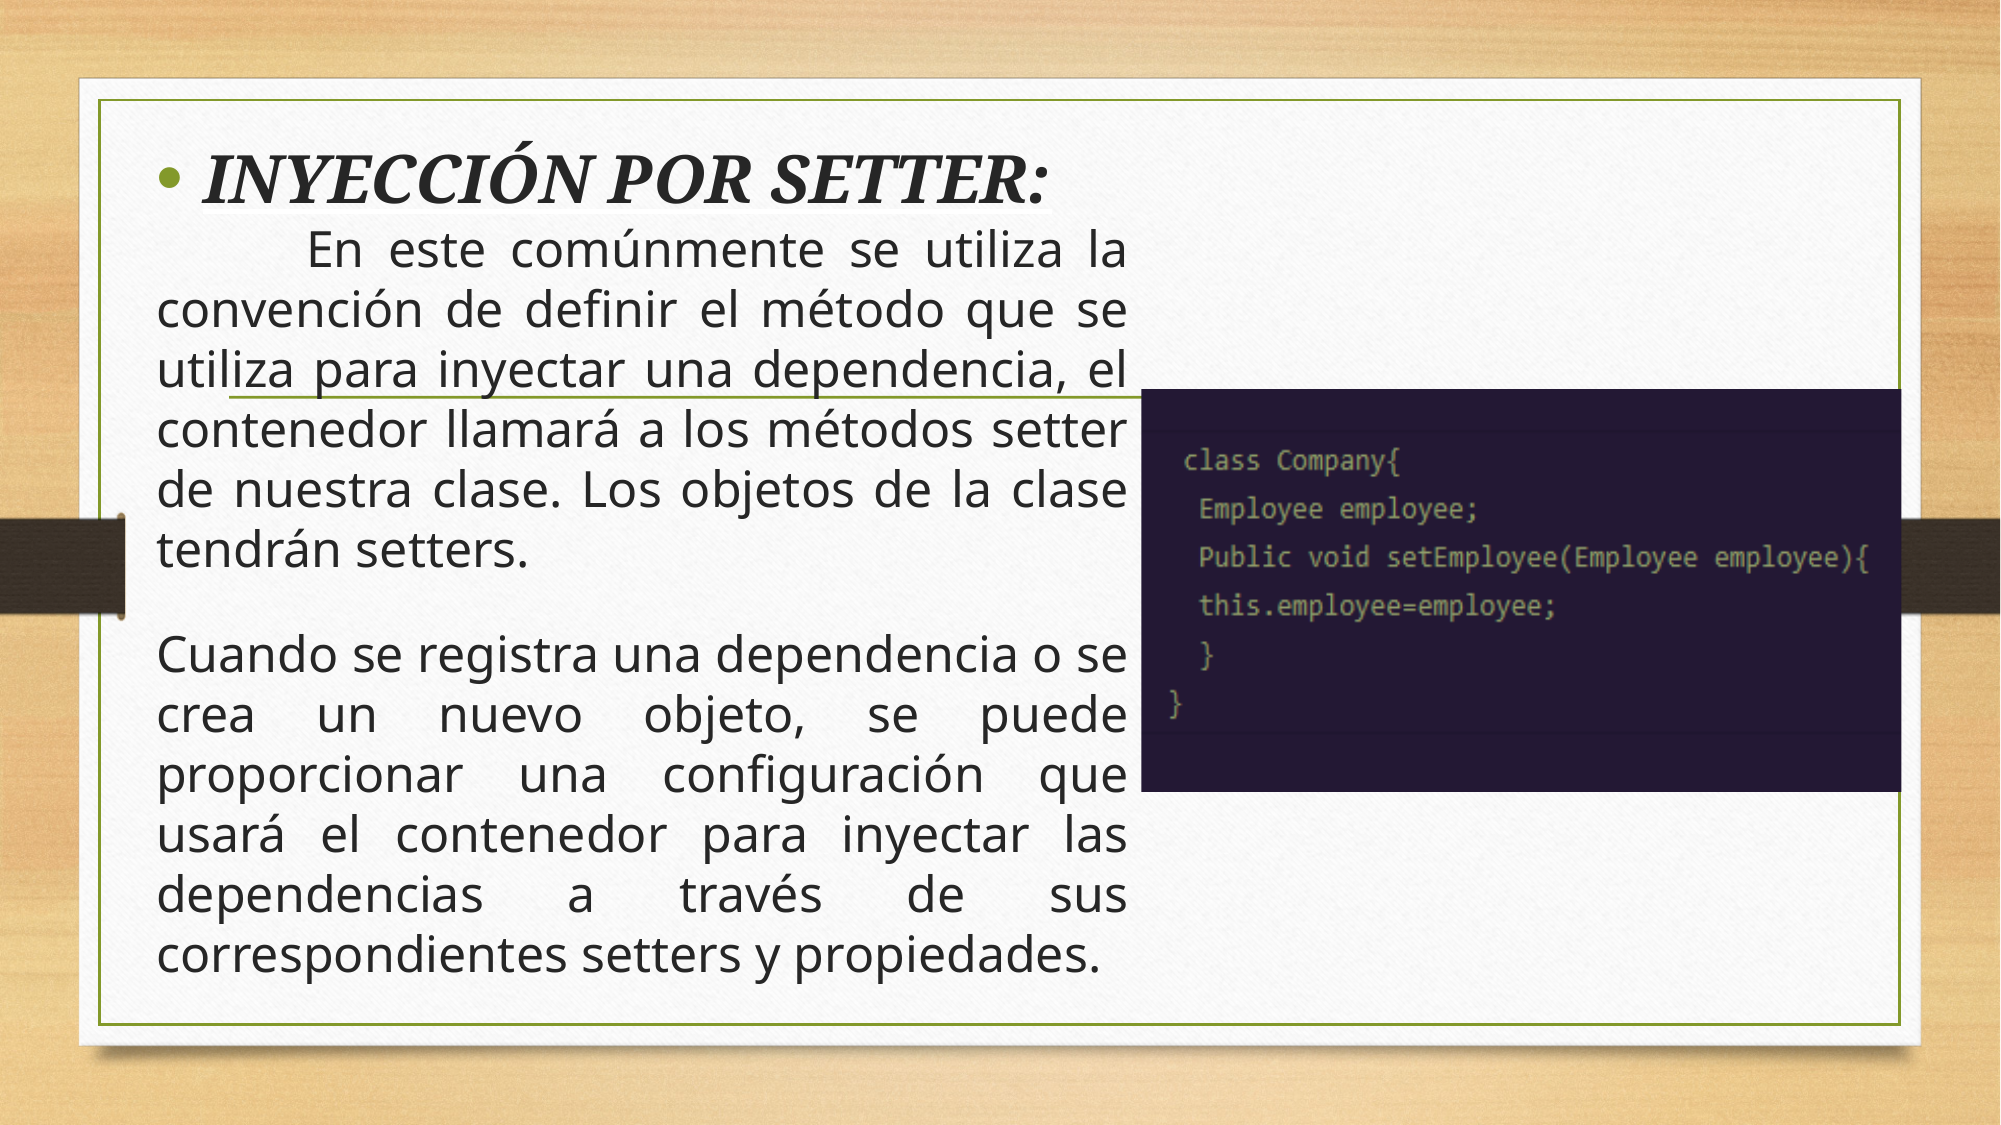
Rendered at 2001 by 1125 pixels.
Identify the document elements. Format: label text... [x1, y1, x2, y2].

text_box INYECCIÓN POR SETTER: En este comúnmente se utiliza la convención de definir el método que se utiliza para inyectar una dependencia, el contenedor llamará a los métodos setter de nuestra clase. Los objetos de la clase tendrán setters. Cuando se registra una dependencia o se crea un nuevo objeto, se puede proporcionar una configuración que usará el contenedor para inyectar las dependencias a través de sus correspondientes setters y propiedades. [141, 129, 1144, 1028]
picture [0, 0, 2001, 1125]
